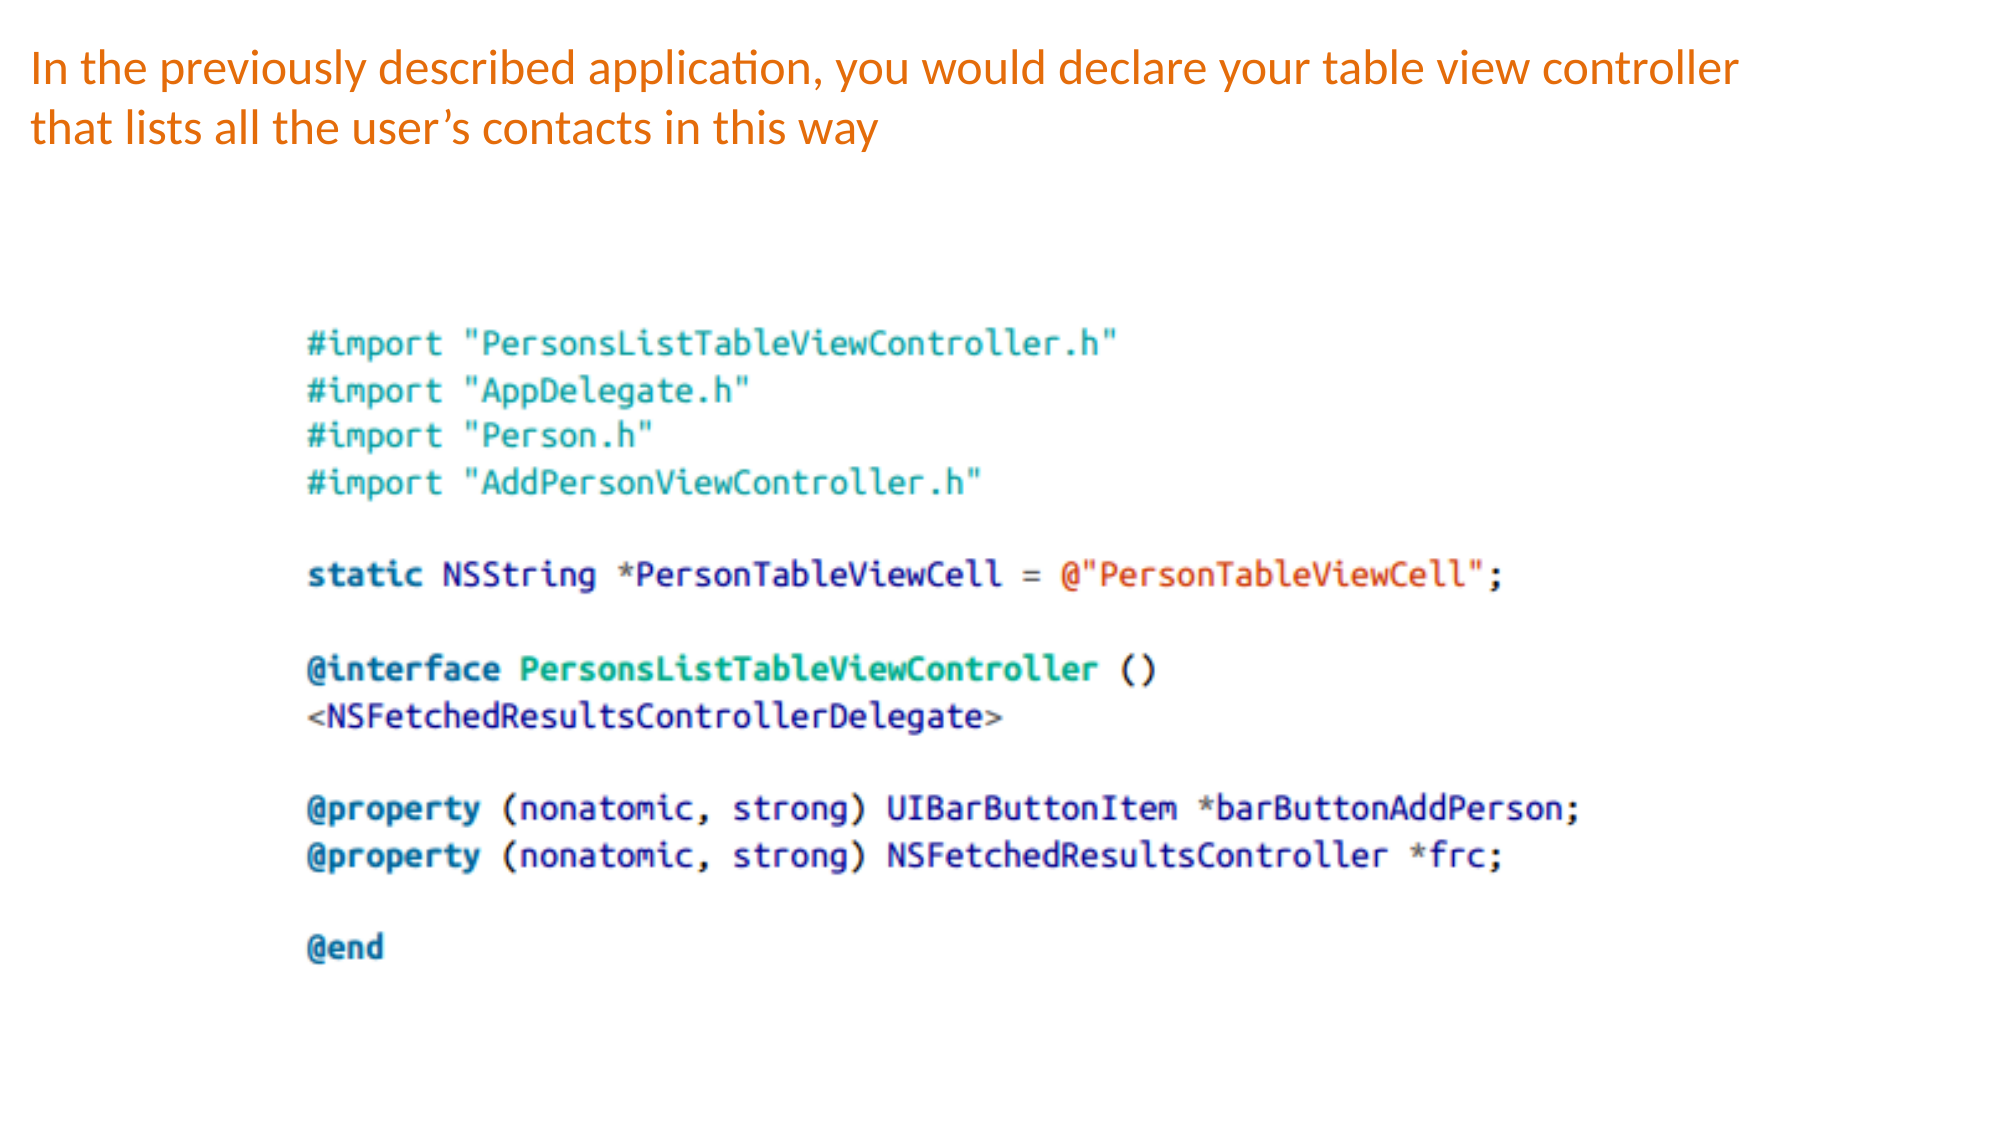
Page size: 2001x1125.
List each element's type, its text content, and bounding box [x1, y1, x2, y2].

text_box In the previously described application, you would declare your table view controller that lists all the user’s contacts in this way [15, 27, 1888, 163]
picture [290, 306, 1741, 992]
